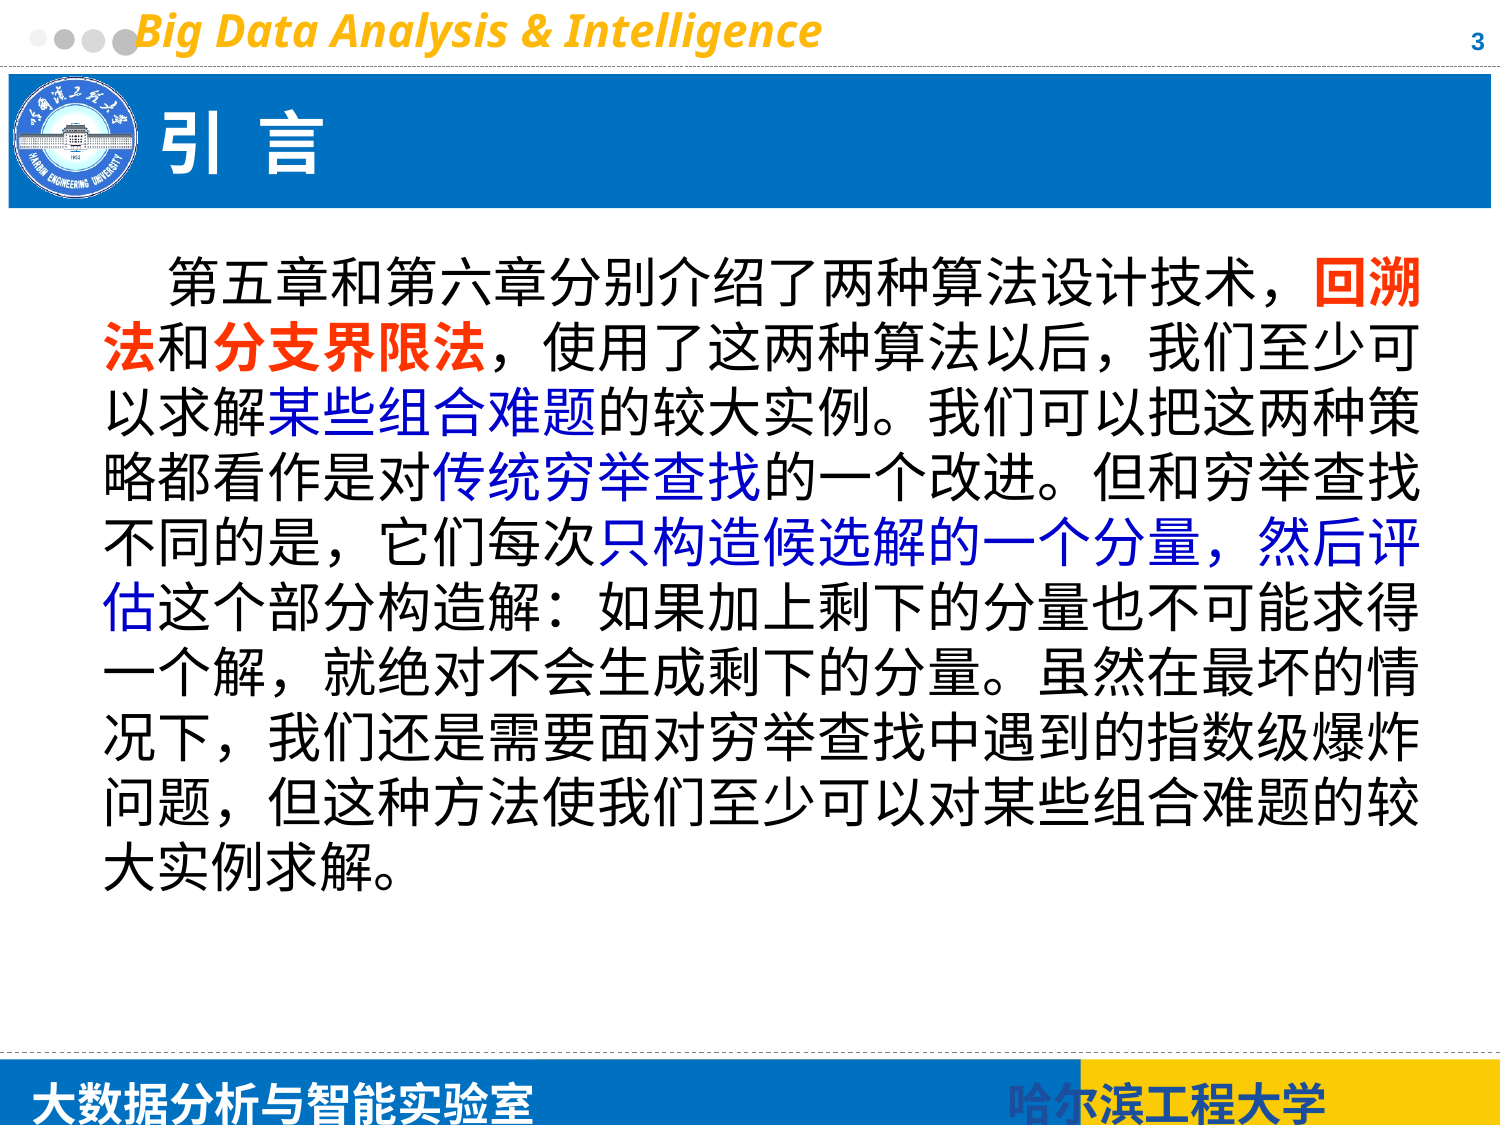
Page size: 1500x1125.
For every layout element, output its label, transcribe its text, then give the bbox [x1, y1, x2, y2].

title 引 言 [142, 76, 1425, 207]
text_box 第五章和第六章分别介绍了两种算法设计技术，回溯法和分支界限法，使用了这两种算法以后，我们至少可以求解某些组合难题的较大实例。我们可以把这两种策略都看作是对传统穷举查找的一个改进。但和穷举查找不同的是，它们每次只构造候选解的一个分量，然后评估这个部分构造解：如果加上剩下的分量也不可能求得一个解，就绝对不会生成剩下的分量。虽然在最坏的情况下，我们还是需要面对穷举查找中遇到的指数级爆炸问题，但这种方法使我们至少可以对某些组合难题的较大实例求解。 [87, 241, 1438, 906]
slide_number 3 [1149, 10, 1500, 71]
